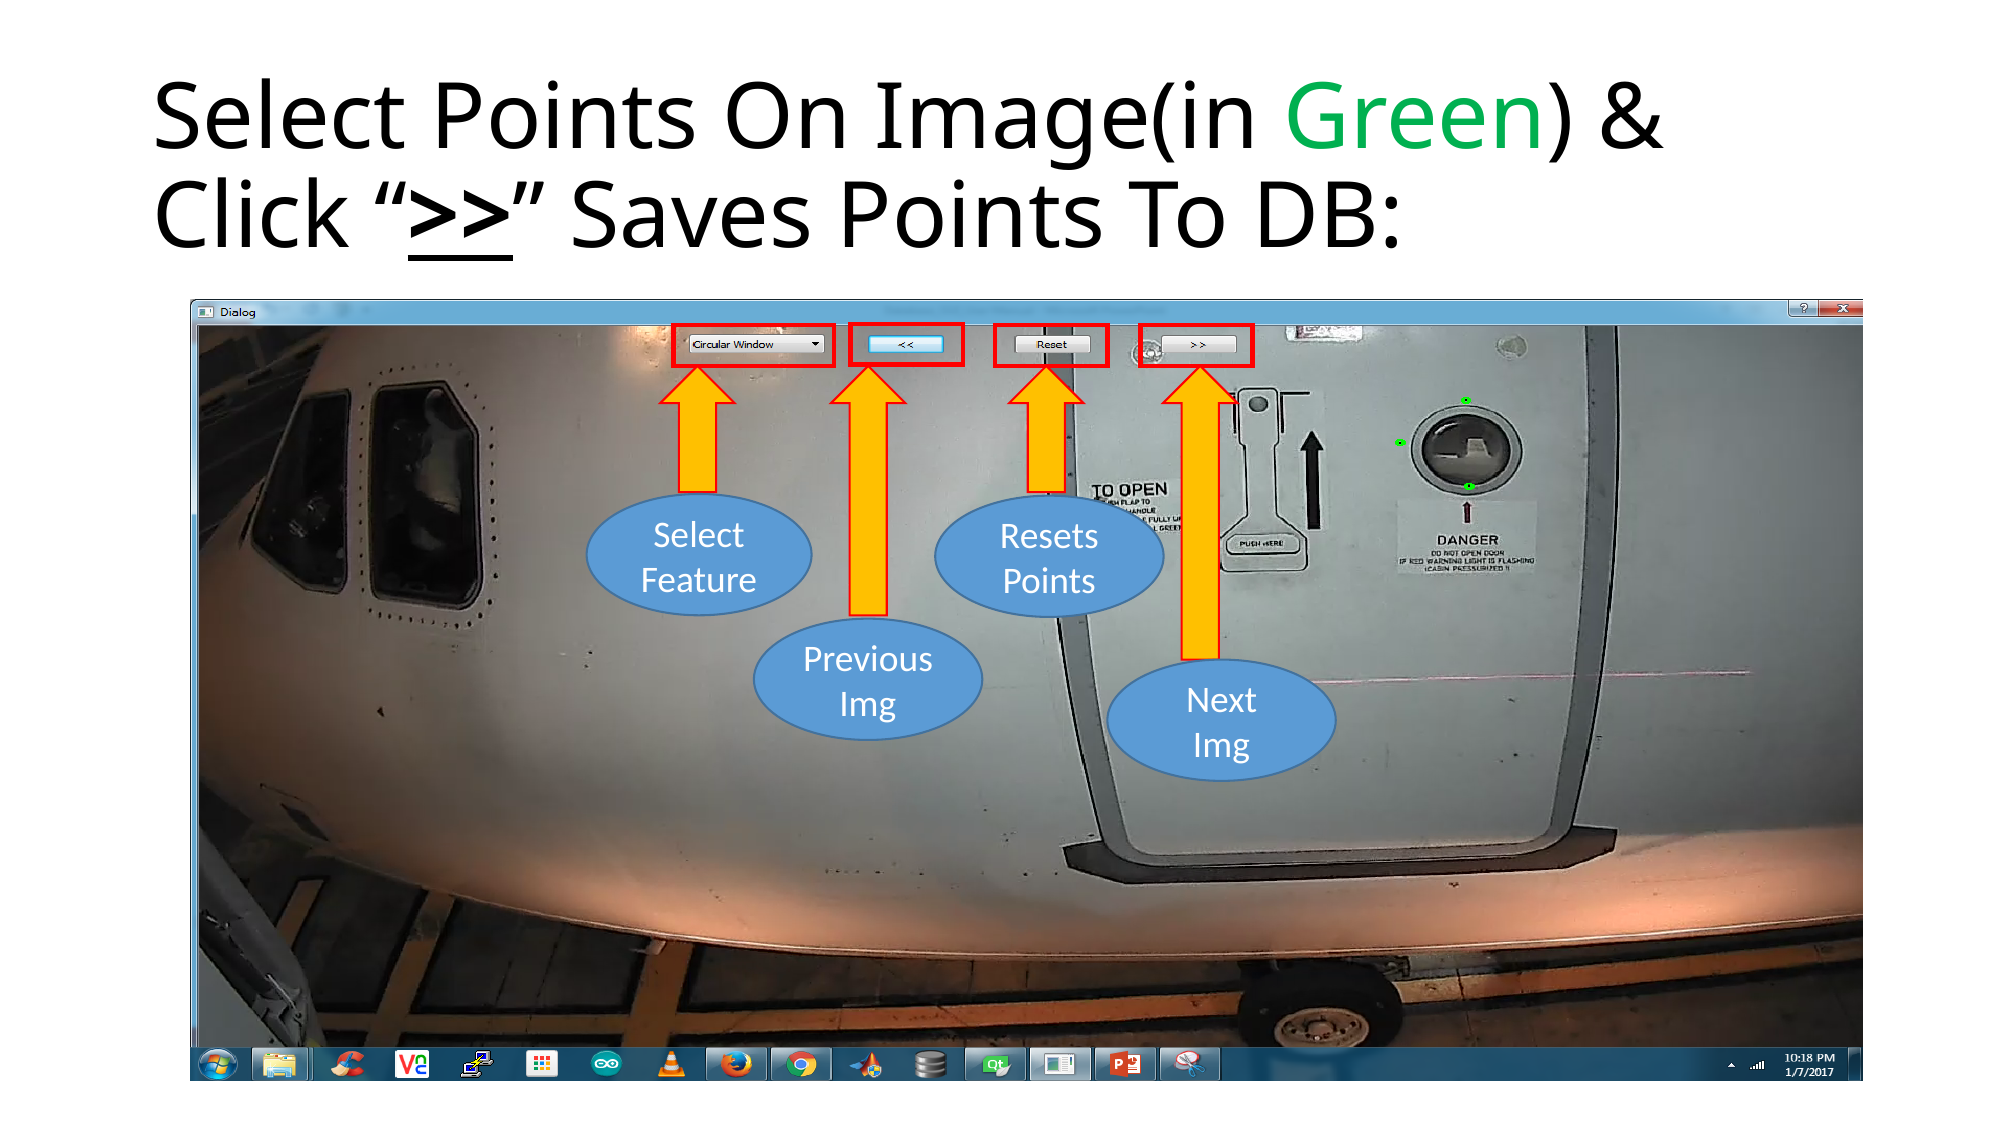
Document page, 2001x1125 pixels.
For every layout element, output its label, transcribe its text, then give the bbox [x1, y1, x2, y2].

title Select Points On Image(in Green) & Click “>>” Saves Points To DB: [137, 59, 1863, 278]
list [190, 299, 1863, 1081]
